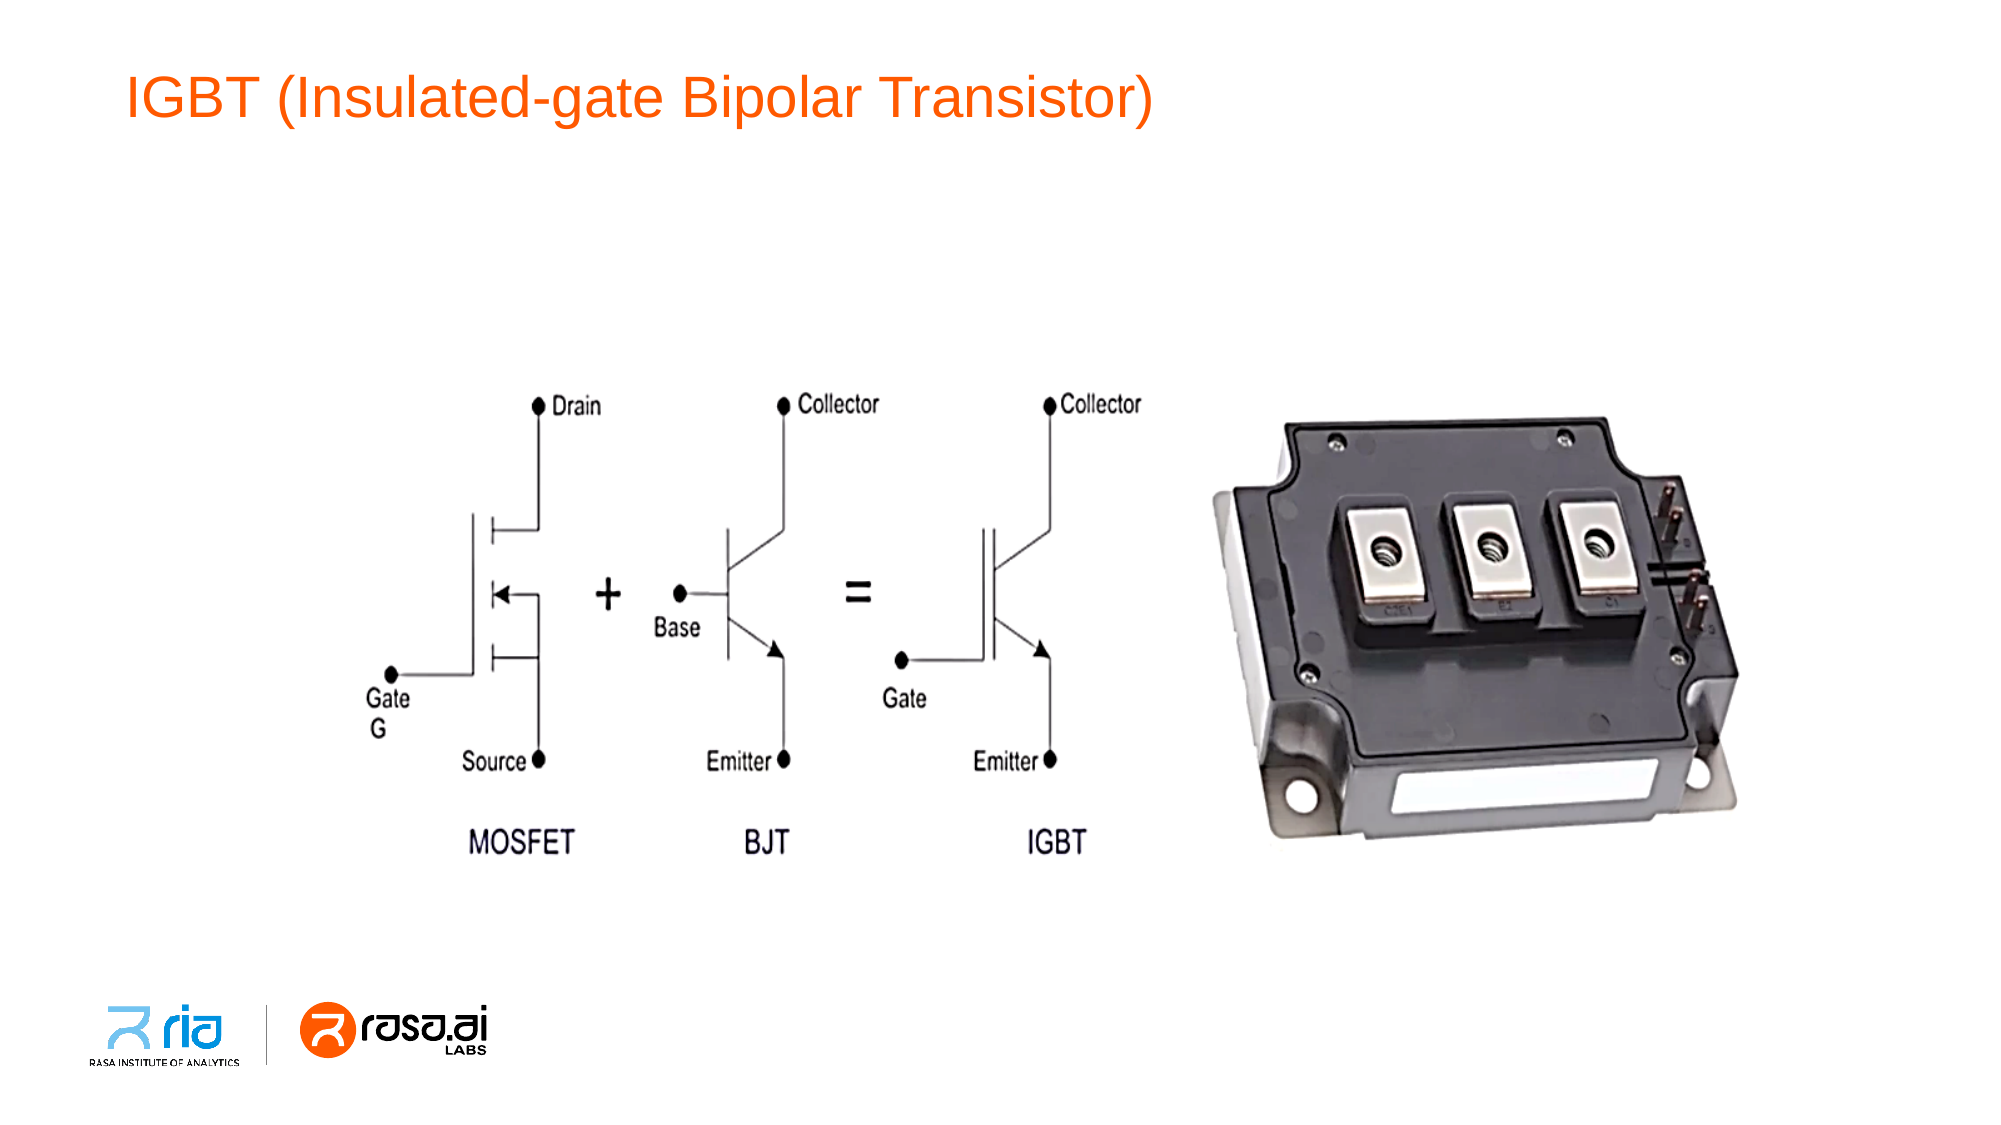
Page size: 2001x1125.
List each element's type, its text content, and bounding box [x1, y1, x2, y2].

title IGBT (Insulated-gate Bipolar Transistor) [125, 59, 1791, 131]
picture [78, 992, 250, 1078]
picture [233, 235, 1767, 889]
